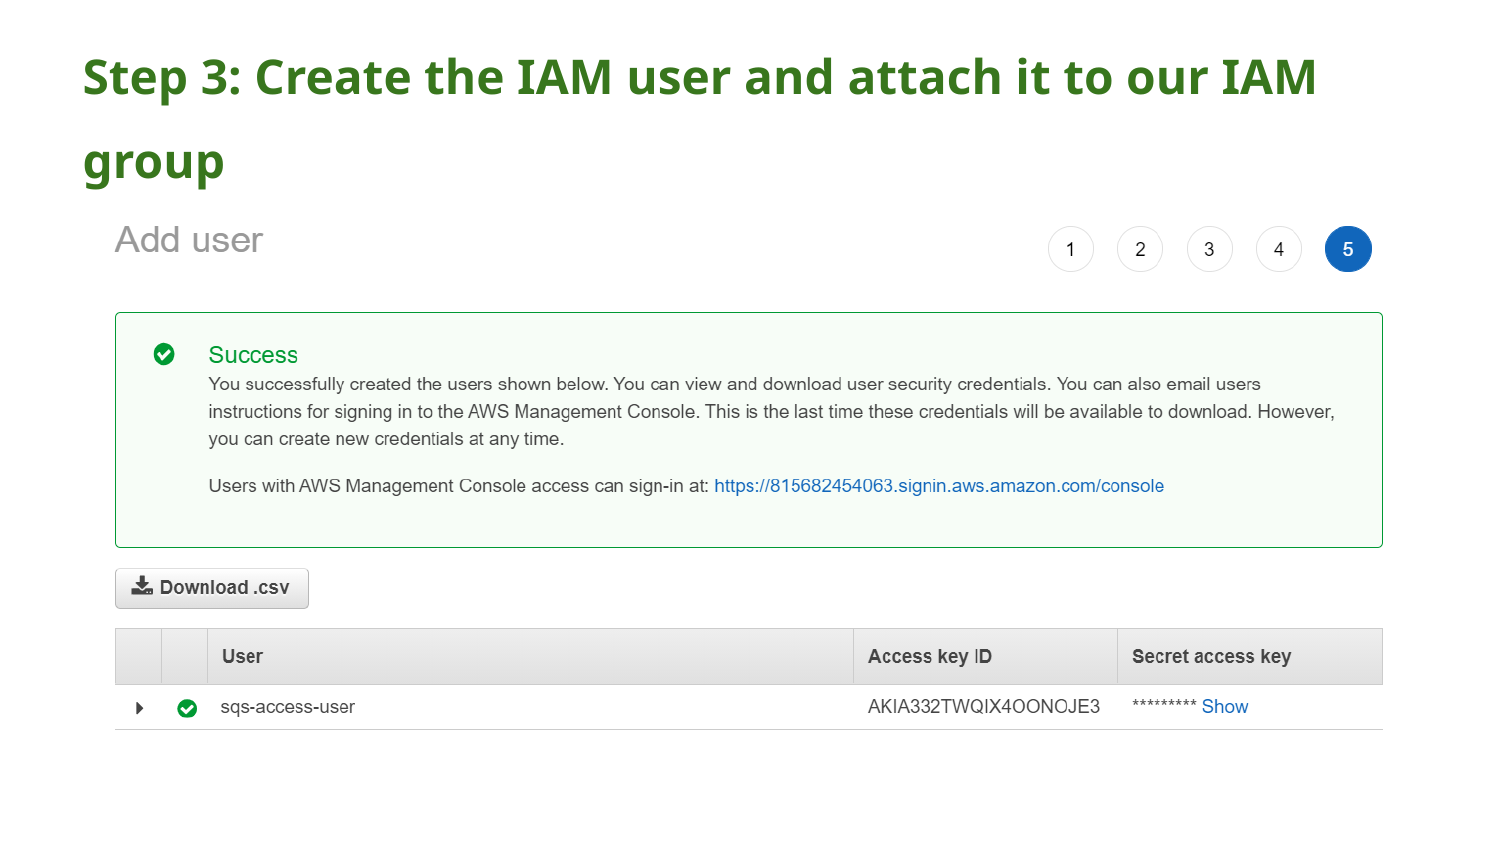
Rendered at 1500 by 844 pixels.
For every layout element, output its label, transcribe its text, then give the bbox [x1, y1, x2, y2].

title Step 3: Create the IAM user and attach it to our IAM group [67, 31, 1445, 158]
picture [24, 194, 1476, 813]
